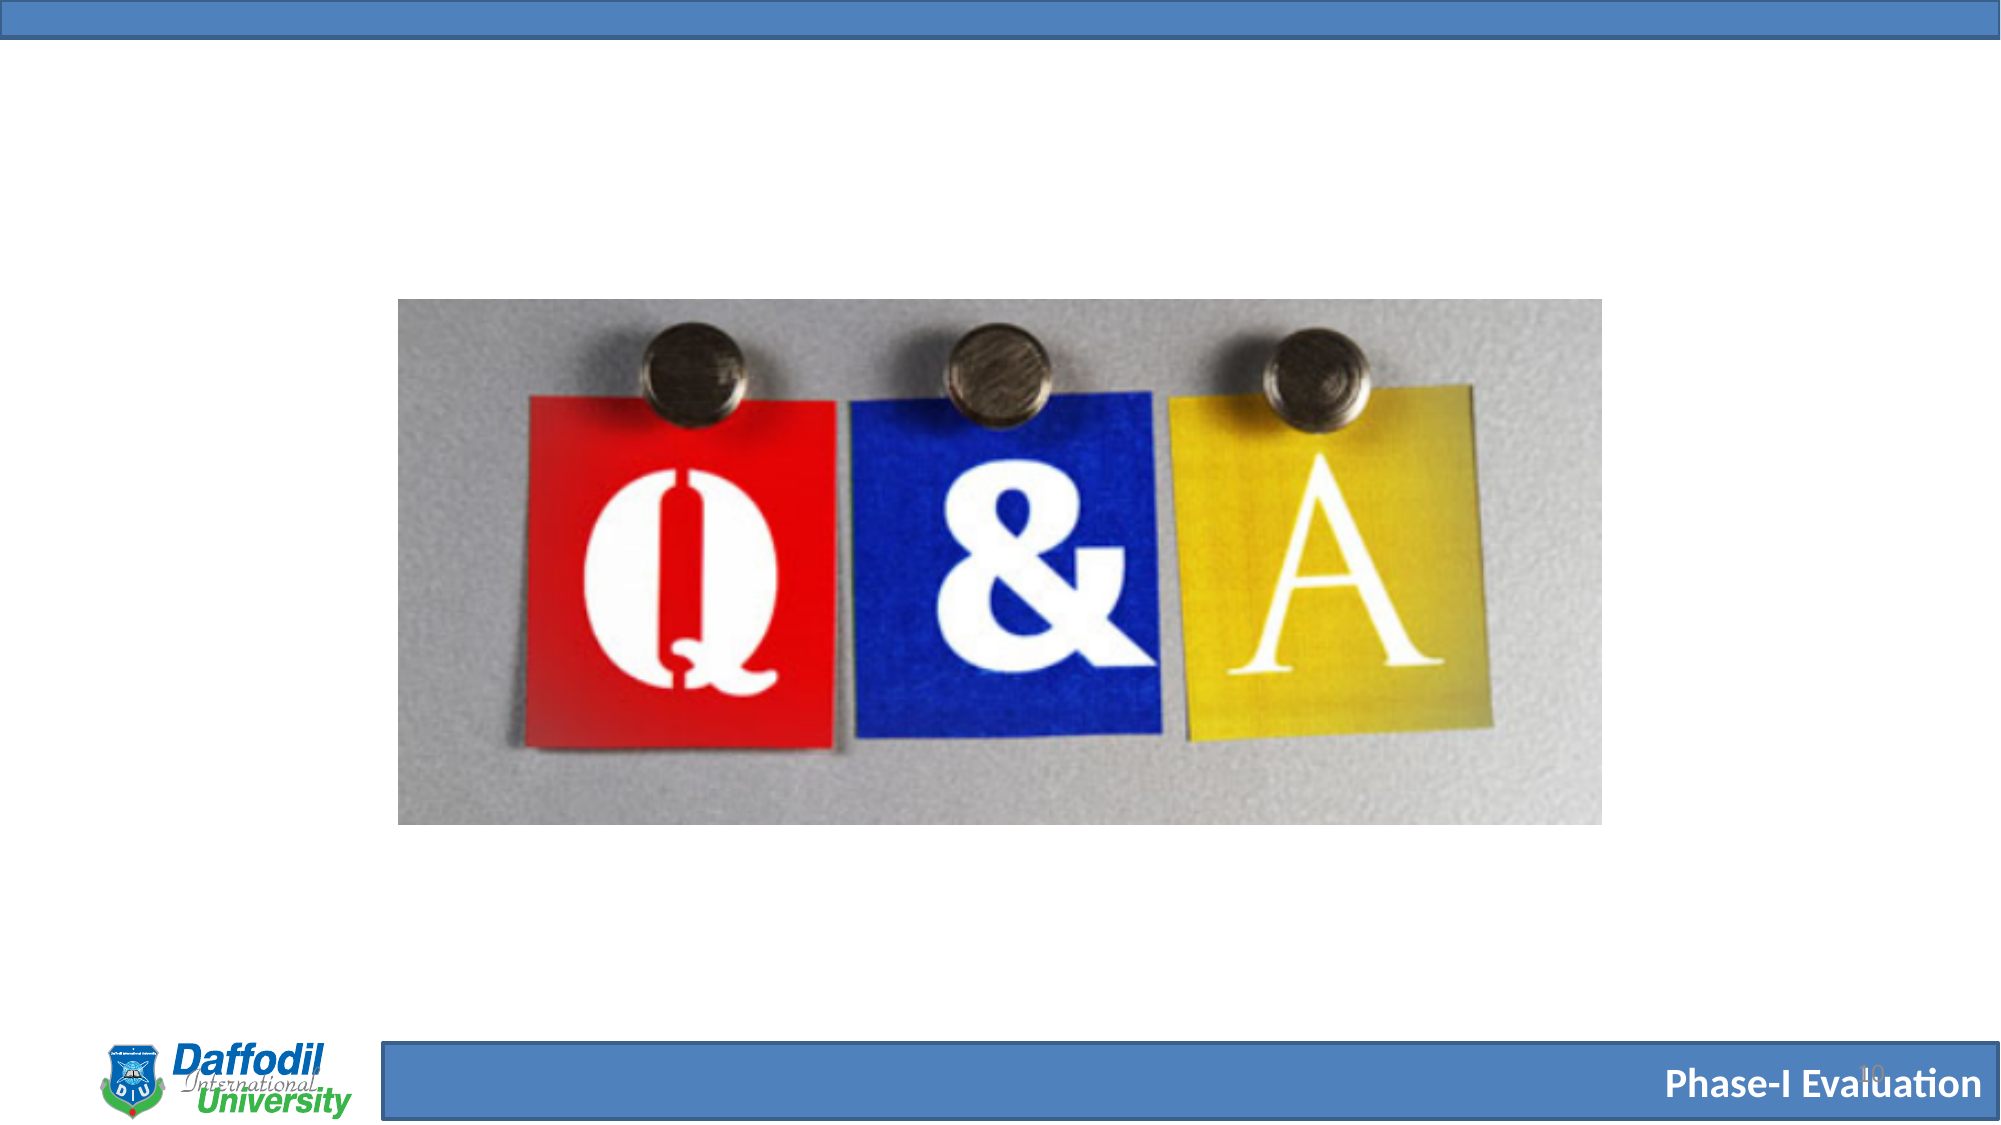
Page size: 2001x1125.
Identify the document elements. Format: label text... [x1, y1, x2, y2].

slide_number 10 [1433, 1042, 1900, 1103]
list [398, 299, 1602, 826]
picture [125, 1078, 132, 1084]
